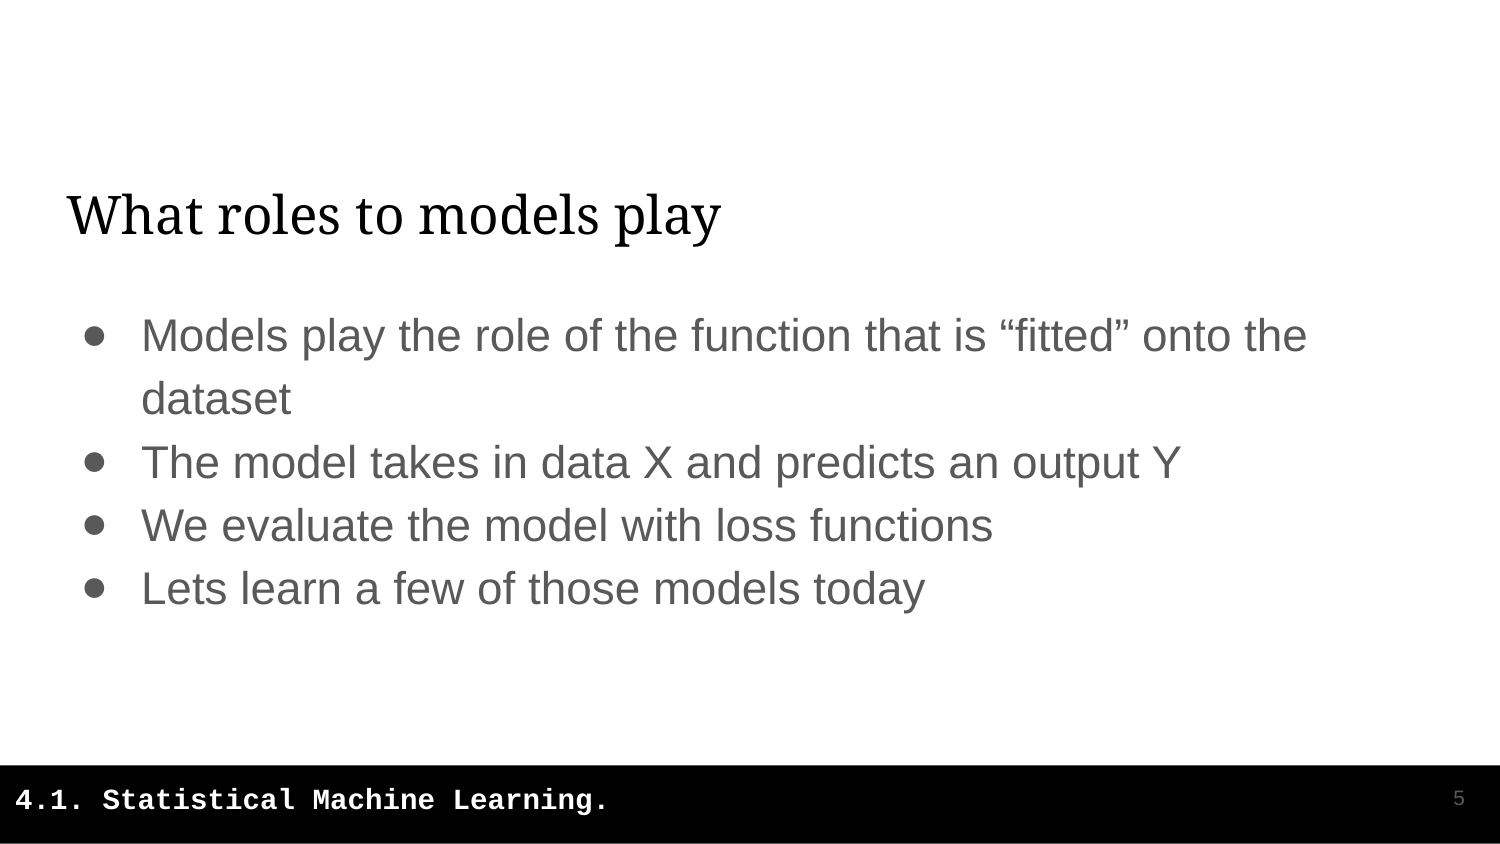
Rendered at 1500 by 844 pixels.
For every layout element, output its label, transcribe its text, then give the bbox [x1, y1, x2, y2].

text_box 4.1. Statistical Machine Learning. [0, 765, 1500, 844]
title What roles to models play [51, 166, 1449, 261]
slide_number ‹#› [1389, 764, 1480, 830]
list Models play the role of the function that is “fitted” onto the dataset The model takes in data X and predicts an output Y We evaluate the model with loss functions Lets learn a few of those models today [51, 282, 1449, 677]
